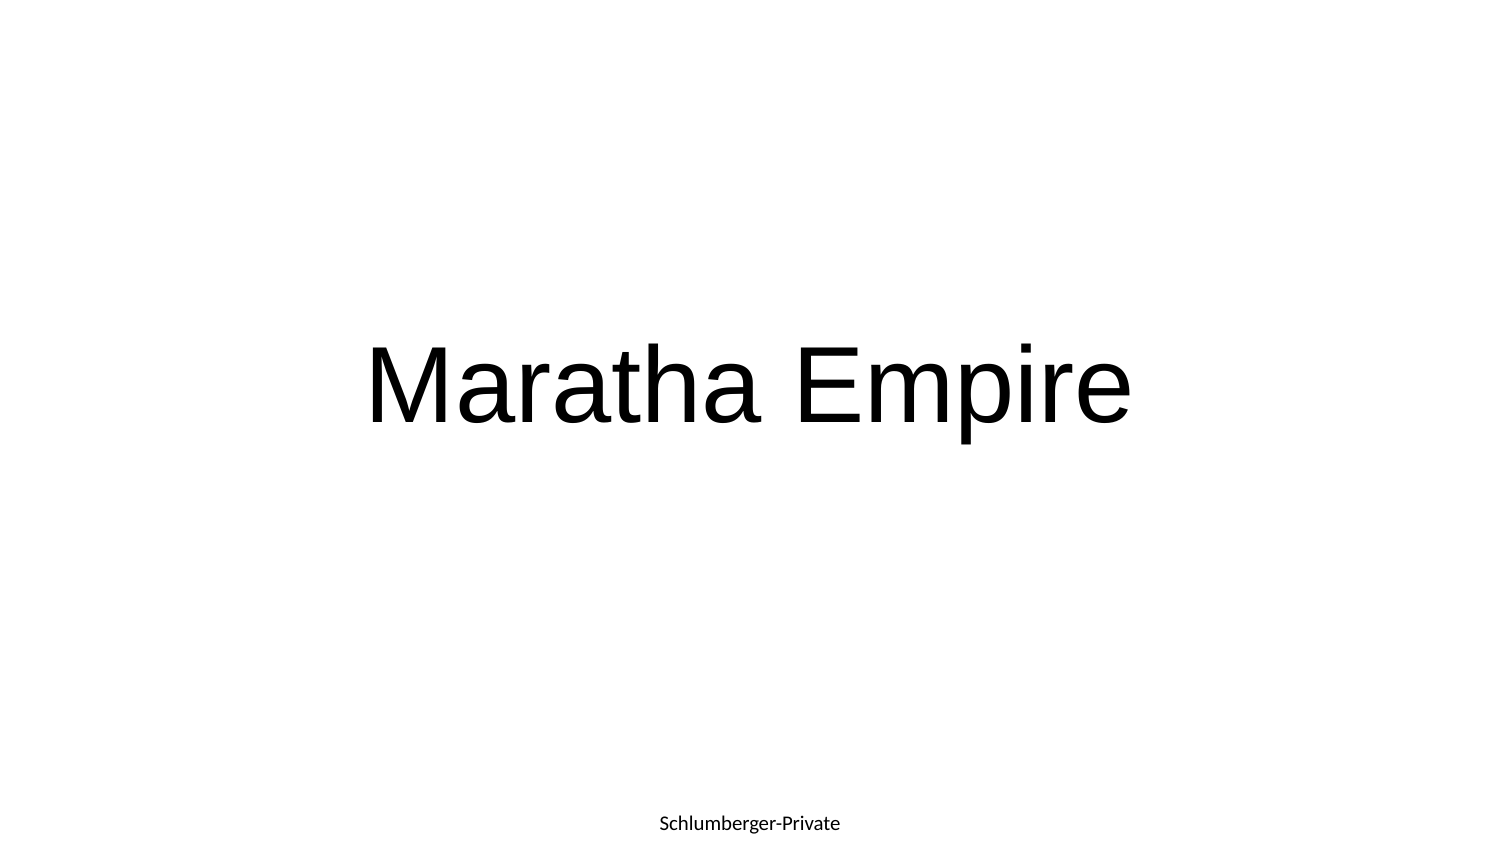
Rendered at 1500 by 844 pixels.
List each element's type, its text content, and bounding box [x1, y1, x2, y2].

title Maratha Empire [51, 122, 1449, 459]
